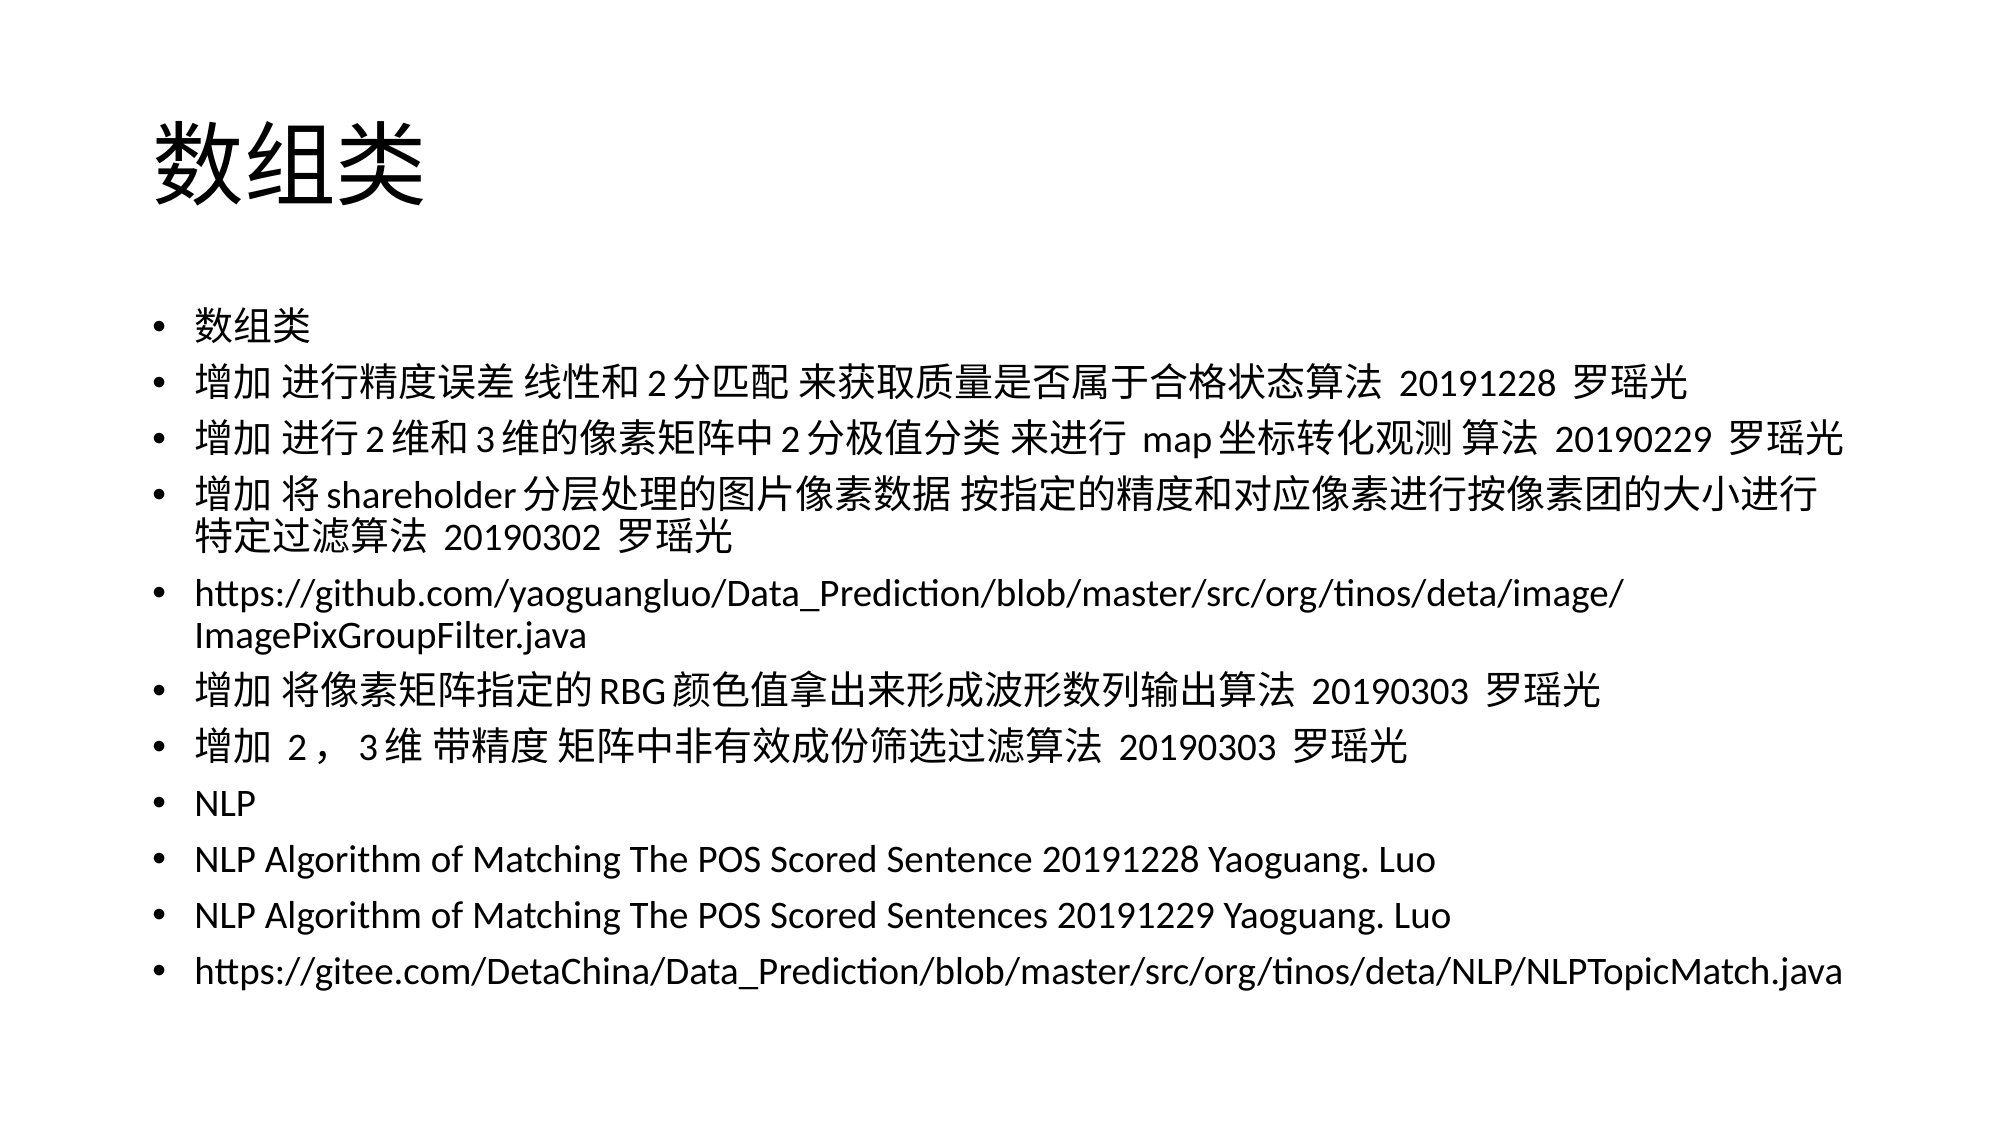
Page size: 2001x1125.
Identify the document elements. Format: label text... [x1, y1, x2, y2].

title 数组类 [137, 59, 1863, 278]
list 数组类 增加 进行精度误差 线性和2分匹配 来获取质量是否属于合格状态算法 20191228 罗瑶光 增加 进行2维和3维的像素矩阵中2分极值分类 来进行 map坐标转化观测 算法 20190229 罗瑶光 增加 将shareholder分层处理的图片像素数据 按指定的精度和对应像素进行按像素团的大小进行特定过滤算法 20190302 罗瑶光 https://github.com/yaoguangluo/Data_Prediction/blob/master/src/org/tinos/deta/image/ImagePixGroupFilter.java 增加 将像素矩阵指定的RBG颜色值拿出来形成波形数列输出算法 20190303 罗瑶光 增加 2，3维 带精度 矩阵中非有效成份筛选过滤算法 20190303 罗瑶光 NLP NLP Algorithm of Matching The POS Scored Sentence 20191228 Yaoguang. Luo NLP Algorithm of Matching The POS Scored Sentences 20191229 Yaoguang. Luo https://gitee.com/DetaChina/Data_Prediction/blob/master/src/org/tinos/deta/NLP/NLPTopicMatch.java [137, 299, 1863, 1014]
